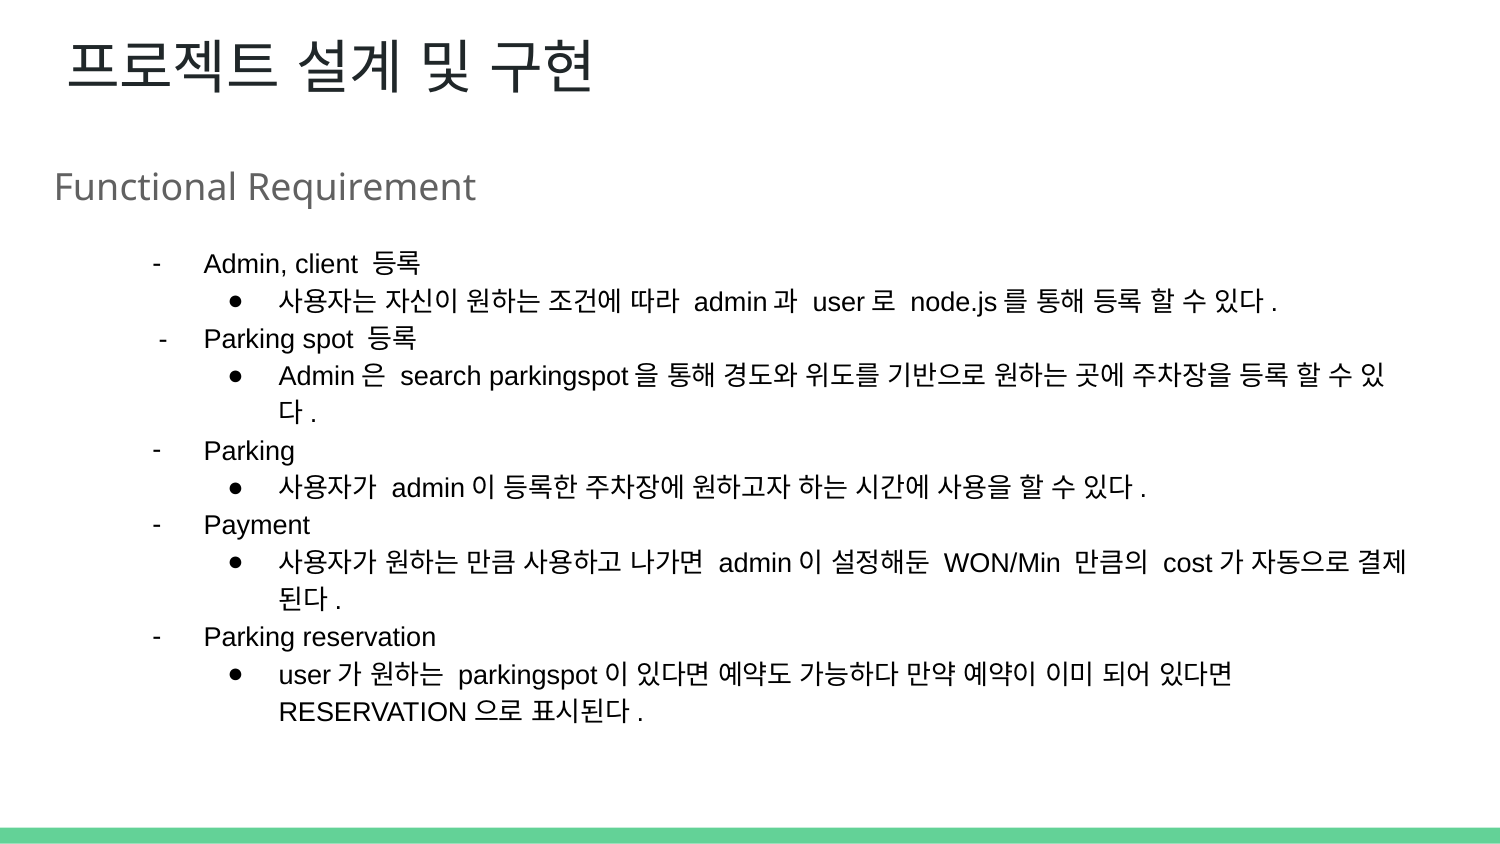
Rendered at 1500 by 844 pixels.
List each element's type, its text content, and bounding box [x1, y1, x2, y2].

title 프로젝트 설계 및 구현 [51, 5, 1449, 99]
list Functional Requirement Admin, client 등록 사용자는 자신이 원하는 조건에 따라 admin과 user로 node.js를 통해 등록 할 수 있다. - Parking spot 등록 Admin은 search parkingspot을 통해 경도와 위도를 기반으로 원하는 곳에 주차장을 등록 할 수 있다. Parking 사용자가 admin이 등록한 주차장에 원하고자 하는 시간에 사용을 할 수 있다. Payment 사용자가 원하는 만큼 사용하고 나가면 admin이 설정해둔 WON/Min 만큼의 cost가 자동으로 결제 된다. Parking reservation user가 원하는 parkingspot이 있다면 예약도 가능하다 만약 예약이 이미 되어 있다면 RESERVATION으로 표시된다. [38, 141, 1437, 703]
